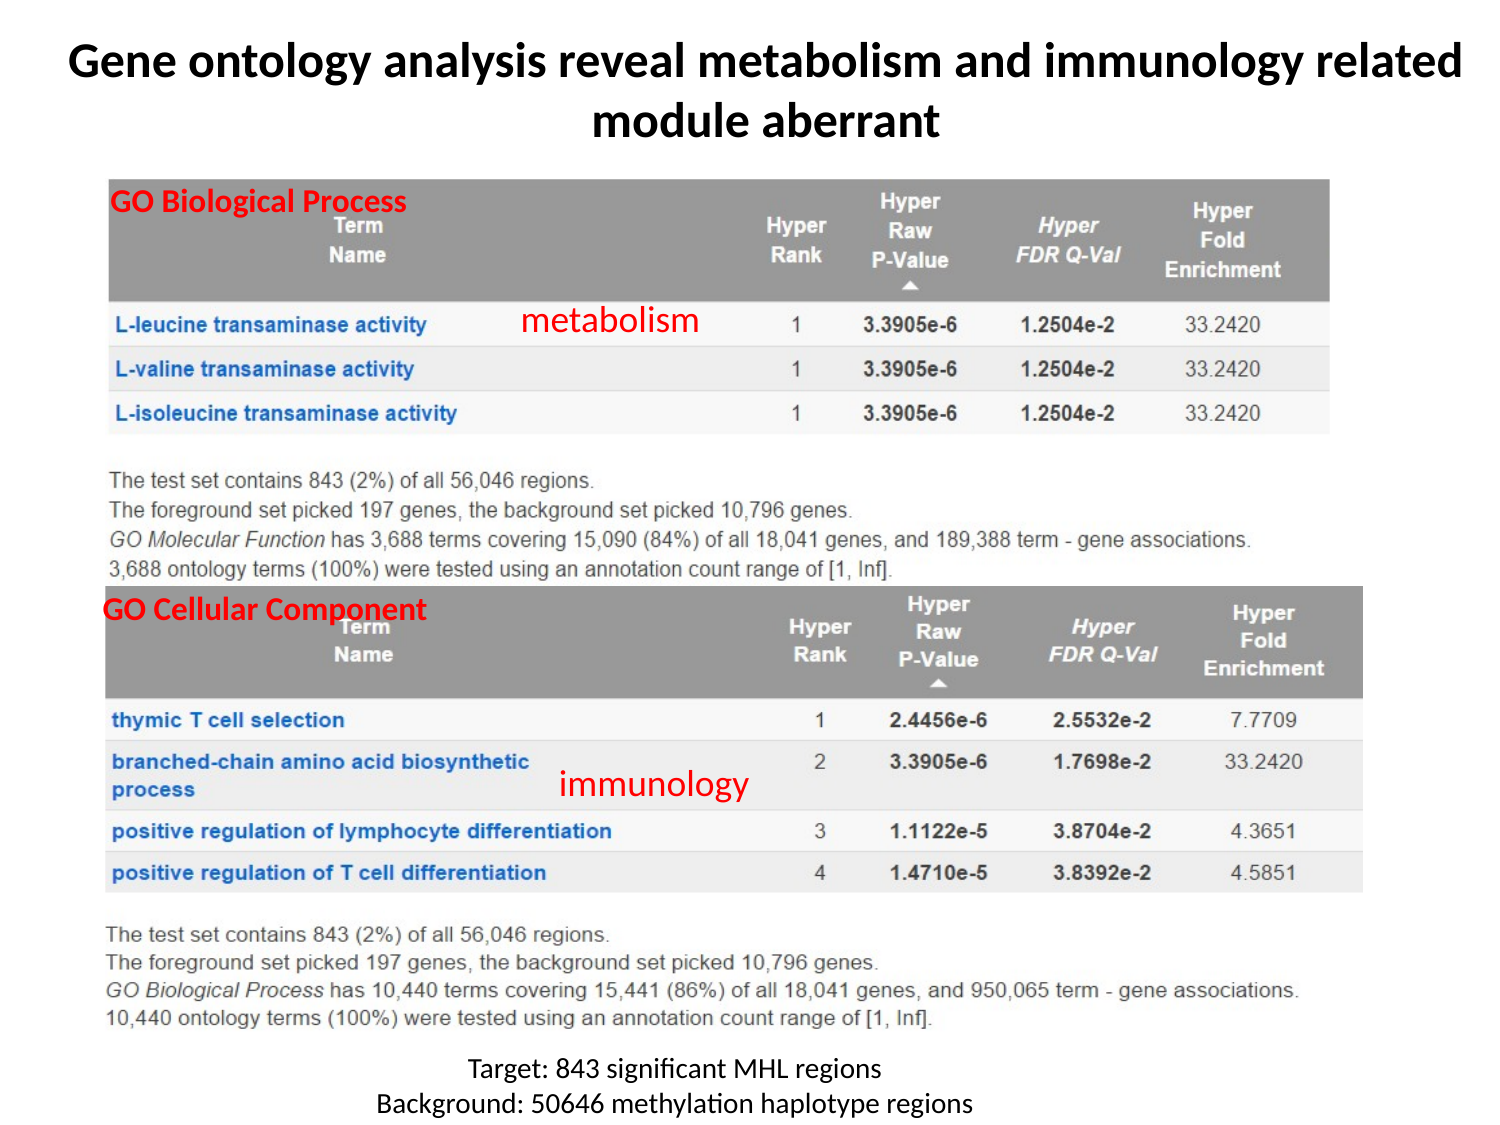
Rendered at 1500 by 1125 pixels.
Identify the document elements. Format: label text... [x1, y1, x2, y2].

text_box Gene ontology analysis reveal metabolism and immunology related module aberrant [0, 20, 1500, 155]
text_box Target: 843 significant MHL regions Background: 50646 methylation haplotype regions [361, 1042, 989, 1125]
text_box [97, 171, 1363, 1034]
